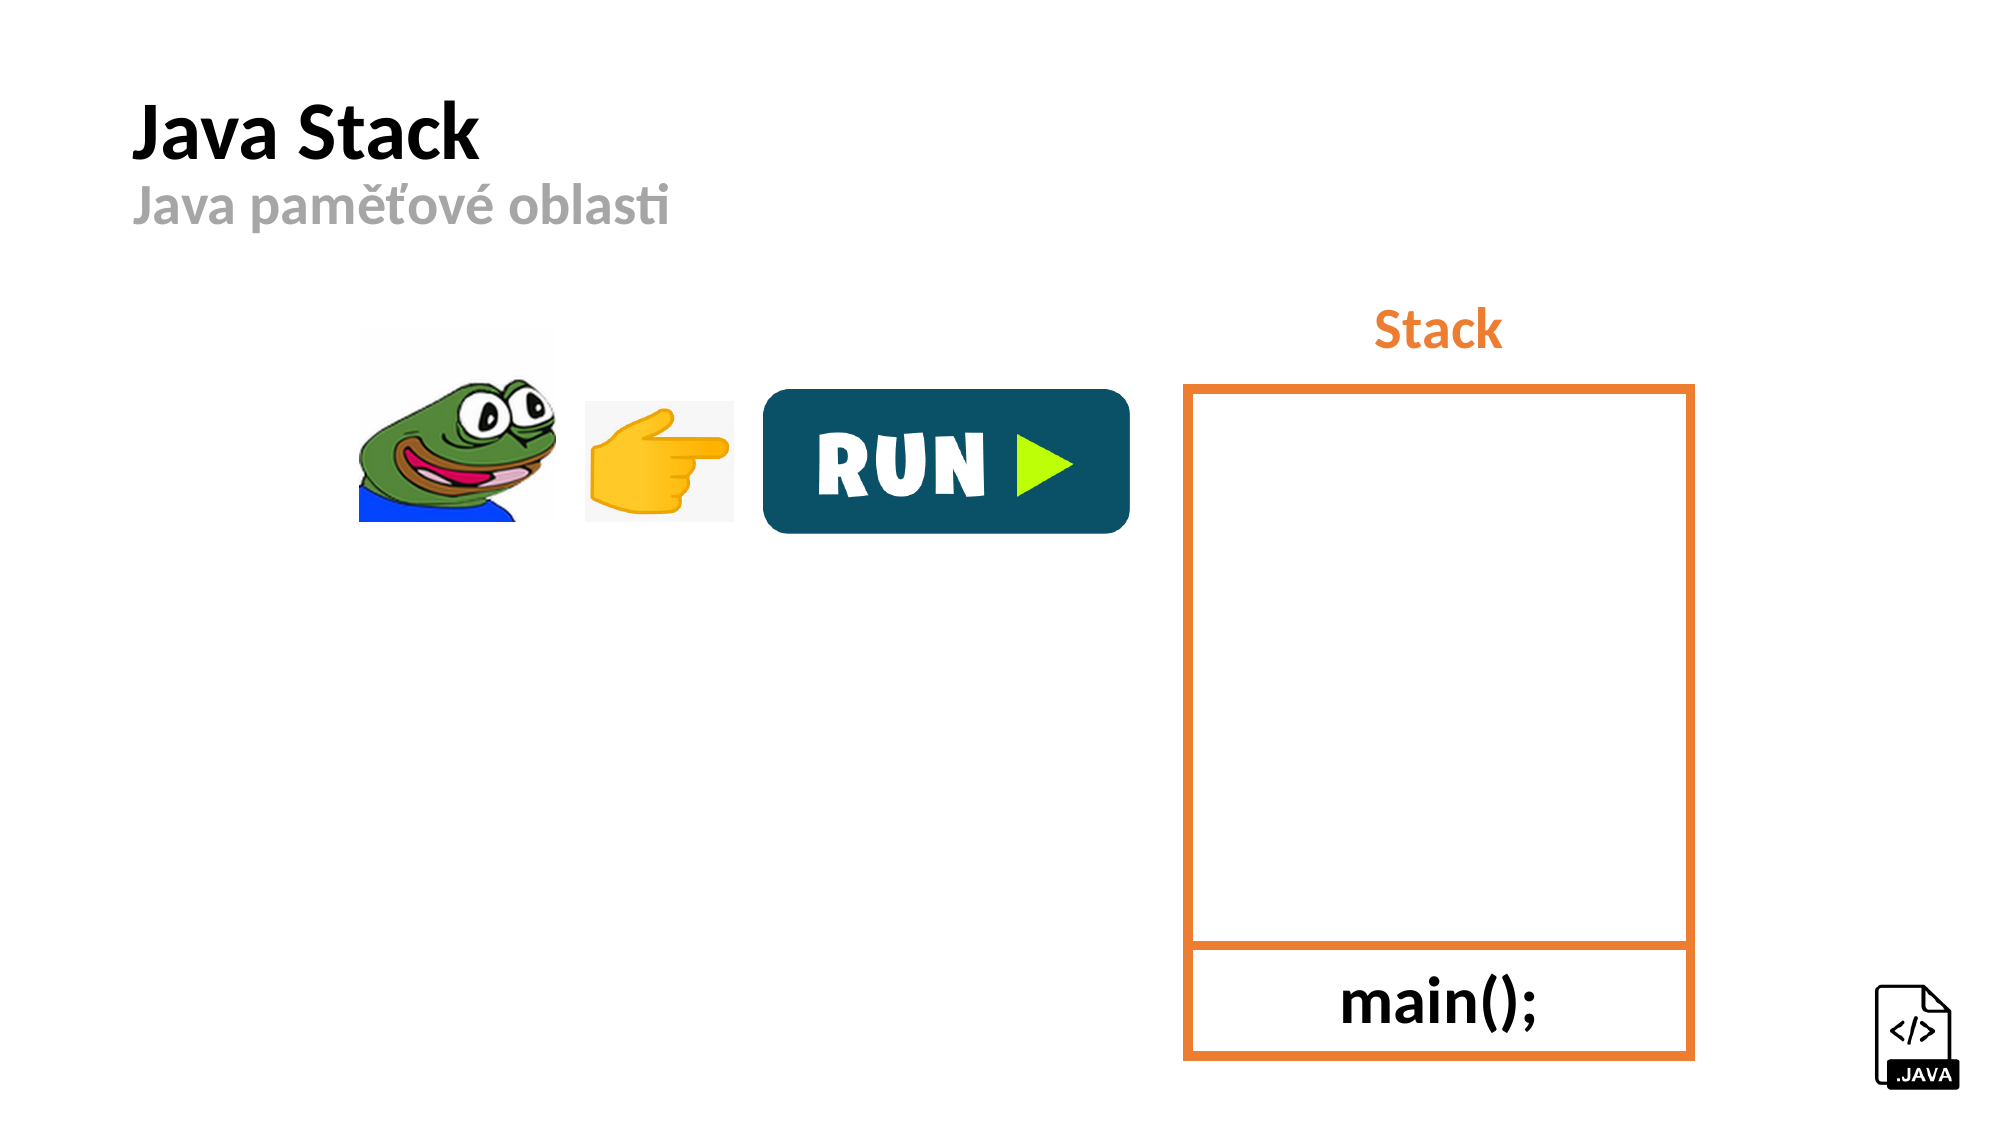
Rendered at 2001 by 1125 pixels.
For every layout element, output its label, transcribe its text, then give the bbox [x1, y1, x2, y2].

picture [585, 401, 734, 522]
picture [359, 325, 556, 522]
picture [763, 389, 1130, 534]
text_box Java Stack [117, 68, 497, 184]
picture [1822, 947, 2000, 1125]
text_box [1187, 388, 1692, 1057]
text_box Stack [1360, 282, 1519, 368]
text_box Java paměťové oblasti [118, 159, 686, 244]
